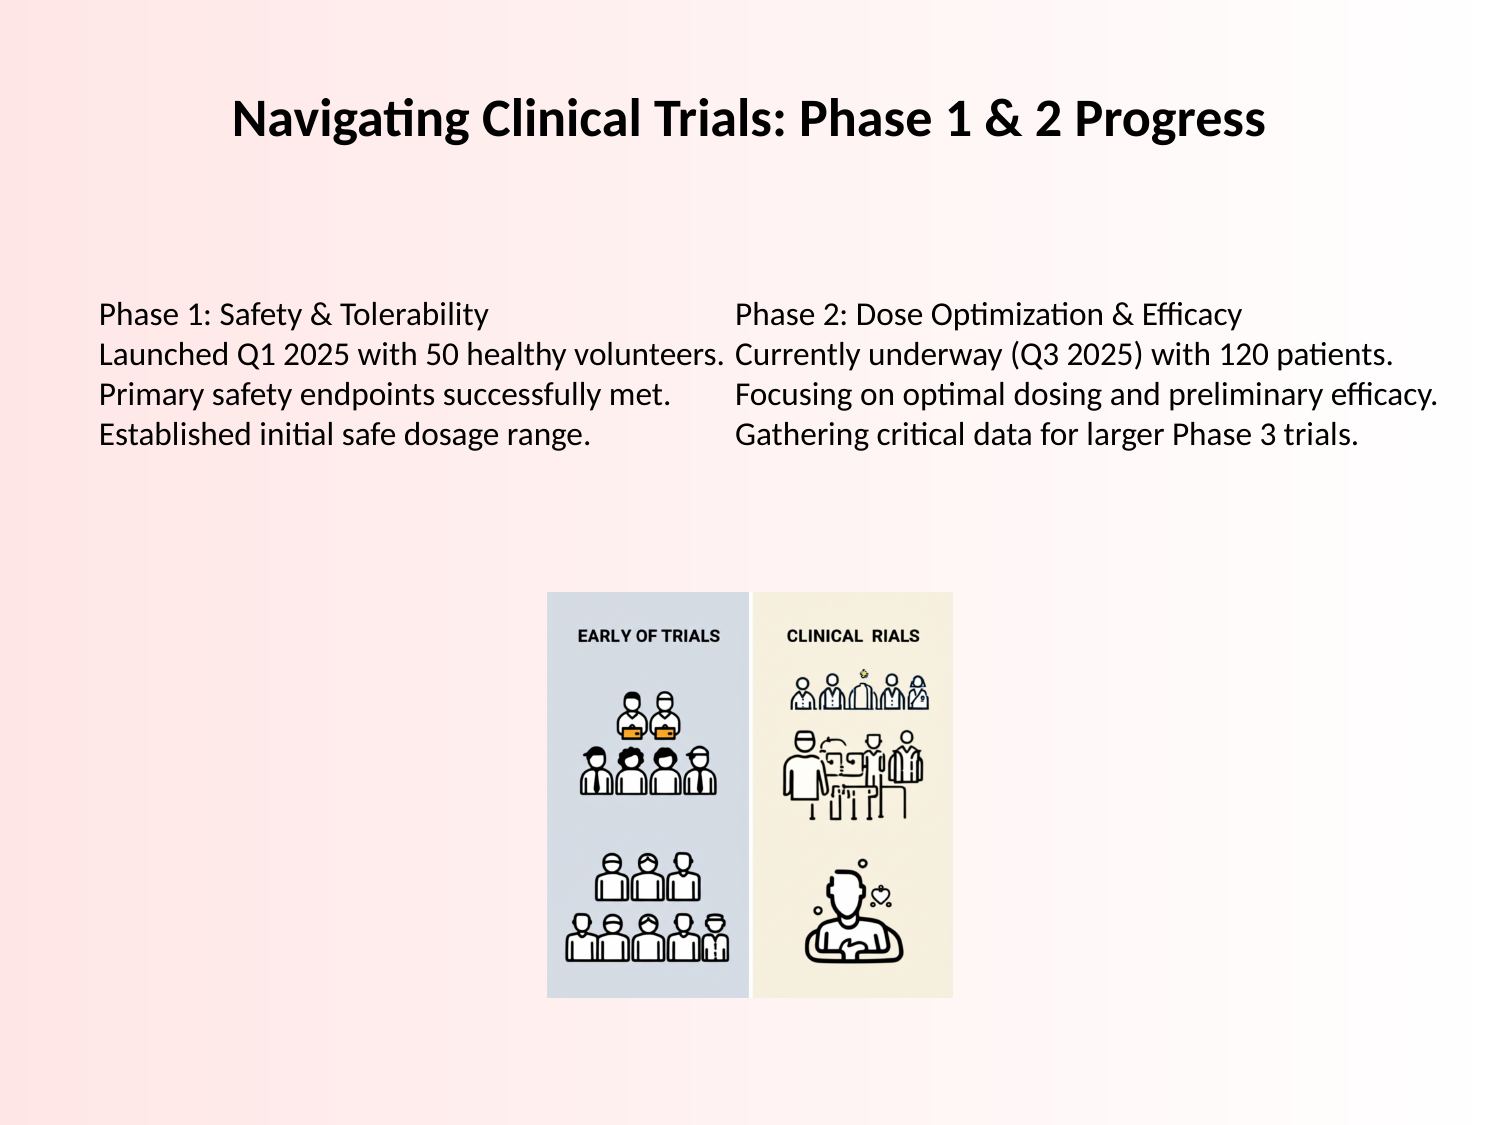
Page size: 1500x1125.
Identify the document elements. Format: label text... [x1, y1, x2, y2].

text_box Navigating Clinical Trials: Phase 1 & 2 Progress [217, 74, 1283, 155]
text_box Phase 2: Dose Optimization & Efficacy Currently underway (Q3 2025) with 120 patients. Focusing on optimal dosing and preliminary efficacy. Gathering critical data for larger Phase 3 trials. [720, 284, 1455, 460]
text_box Phase 1: Safety & Tolerability Launched Q1 2025 with 50 healthy volunteers. Primary safety endpoints successfully met. Established initial safe dosage range. [84, 284, 720, 460]
picture [547, 592, 953, 998]
